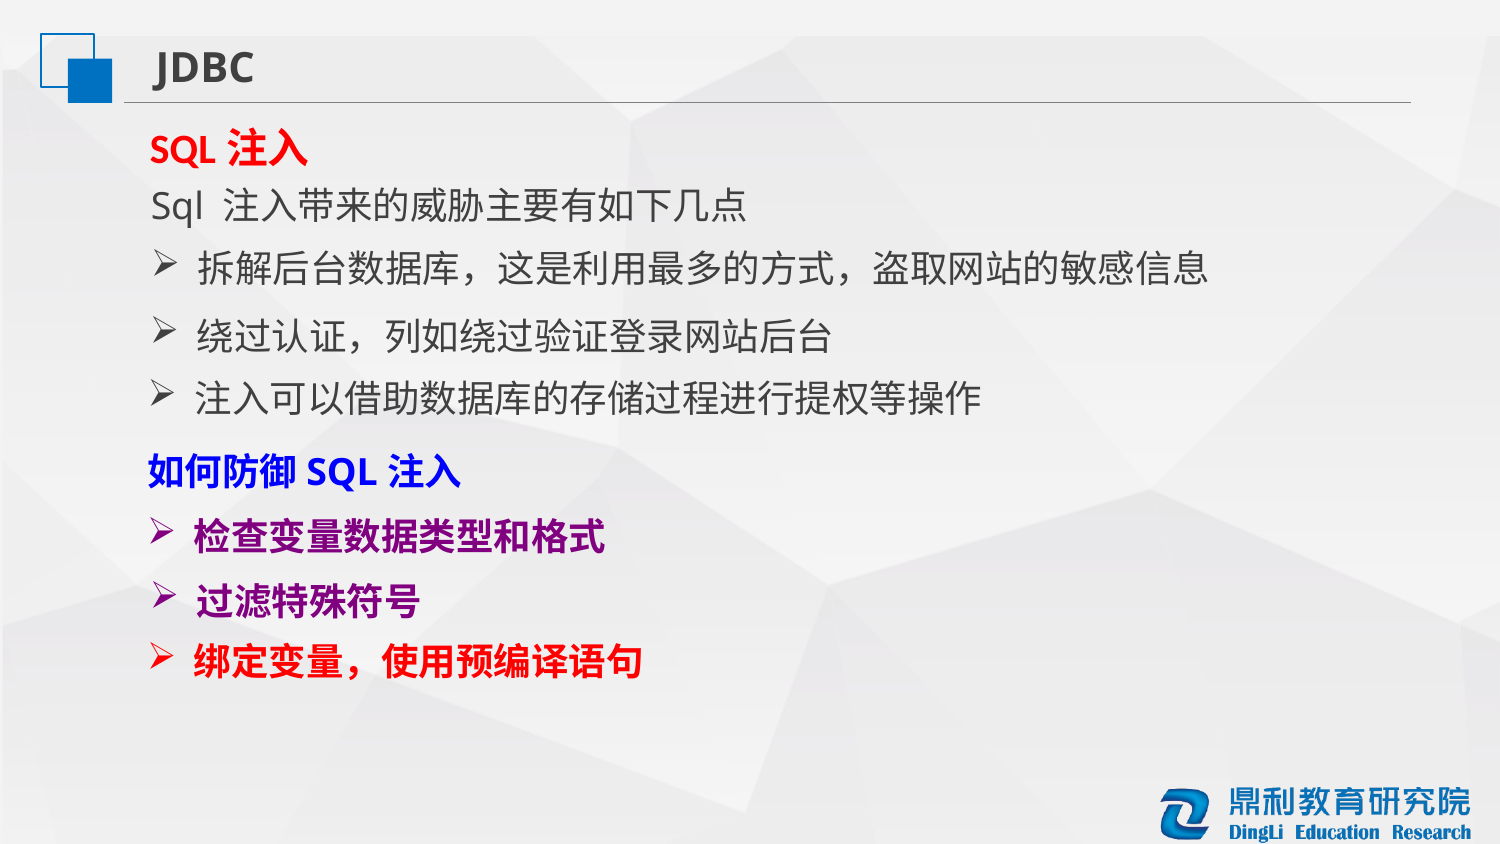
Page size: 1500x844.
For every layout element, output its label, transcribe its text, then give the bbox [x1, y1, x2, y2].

picture [42, 36, 93, 86]
text_box 注入可以借助数据库的存储过程进行提权等操作 [132, 368, 1211, 428]
text_box 拆解后台数据库，这是利用最多的方式，盗取网站的敏感信息 [136, 237, 1412, 298]
text_box 检查变量数据类型和格式 [132, 505, 884, 566]
text_box 如何防御SQL注入 [132, 440, 884, 501]
text_box 绕过认证，列如绕过验证登录网站后台 [135, 305, 887, 366]
text_box JDBC [140, 33, 270, 99]
text_box SQL注入 [135, 114, 798, 180]
text_box 绑定变量，使用预编译语句 [132, 630, 884, 691]
text_box 过滤特殊符号 [135, 570, 887, 630]
picture [2, 36, 1500, 844]
text_box Sql 注入带来的威胁主要有如下几点 [136, 174, 888, 235]
